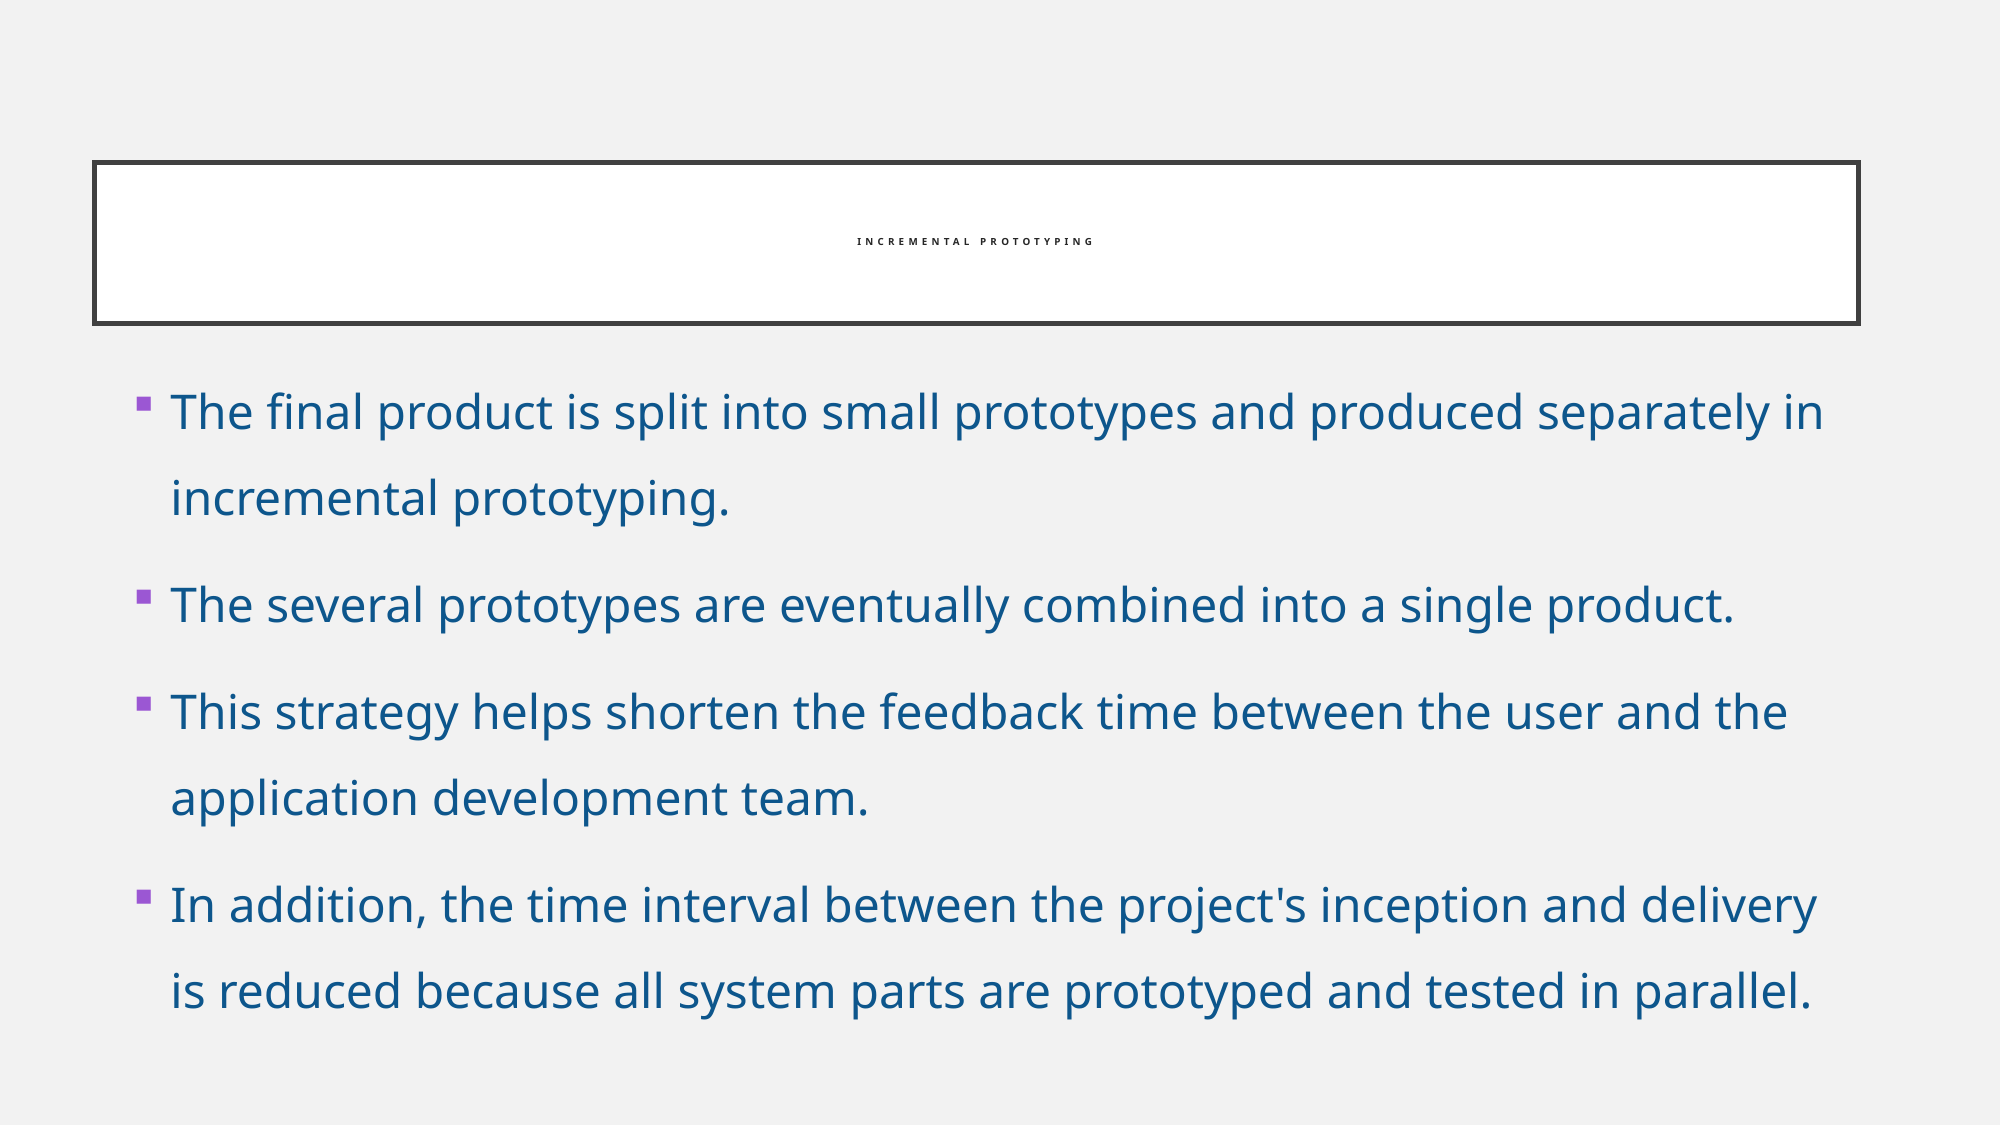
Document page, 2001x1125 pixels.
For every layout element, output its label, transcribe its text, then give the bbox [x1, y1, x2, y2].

title Incremental Prototyping [92, 160, 1861, 326]
list The final product is split into small prototypes and produced separately in incremental prototyping. The several prototypes are eventually combined into a single product. This strategy helps shorten the feedback time between the user and the application development team. In addition, the time interval between the project's inception and delivery is reduced because all system parts are prototyped and tested in parallel. [117, 345, 1882, 1065]
